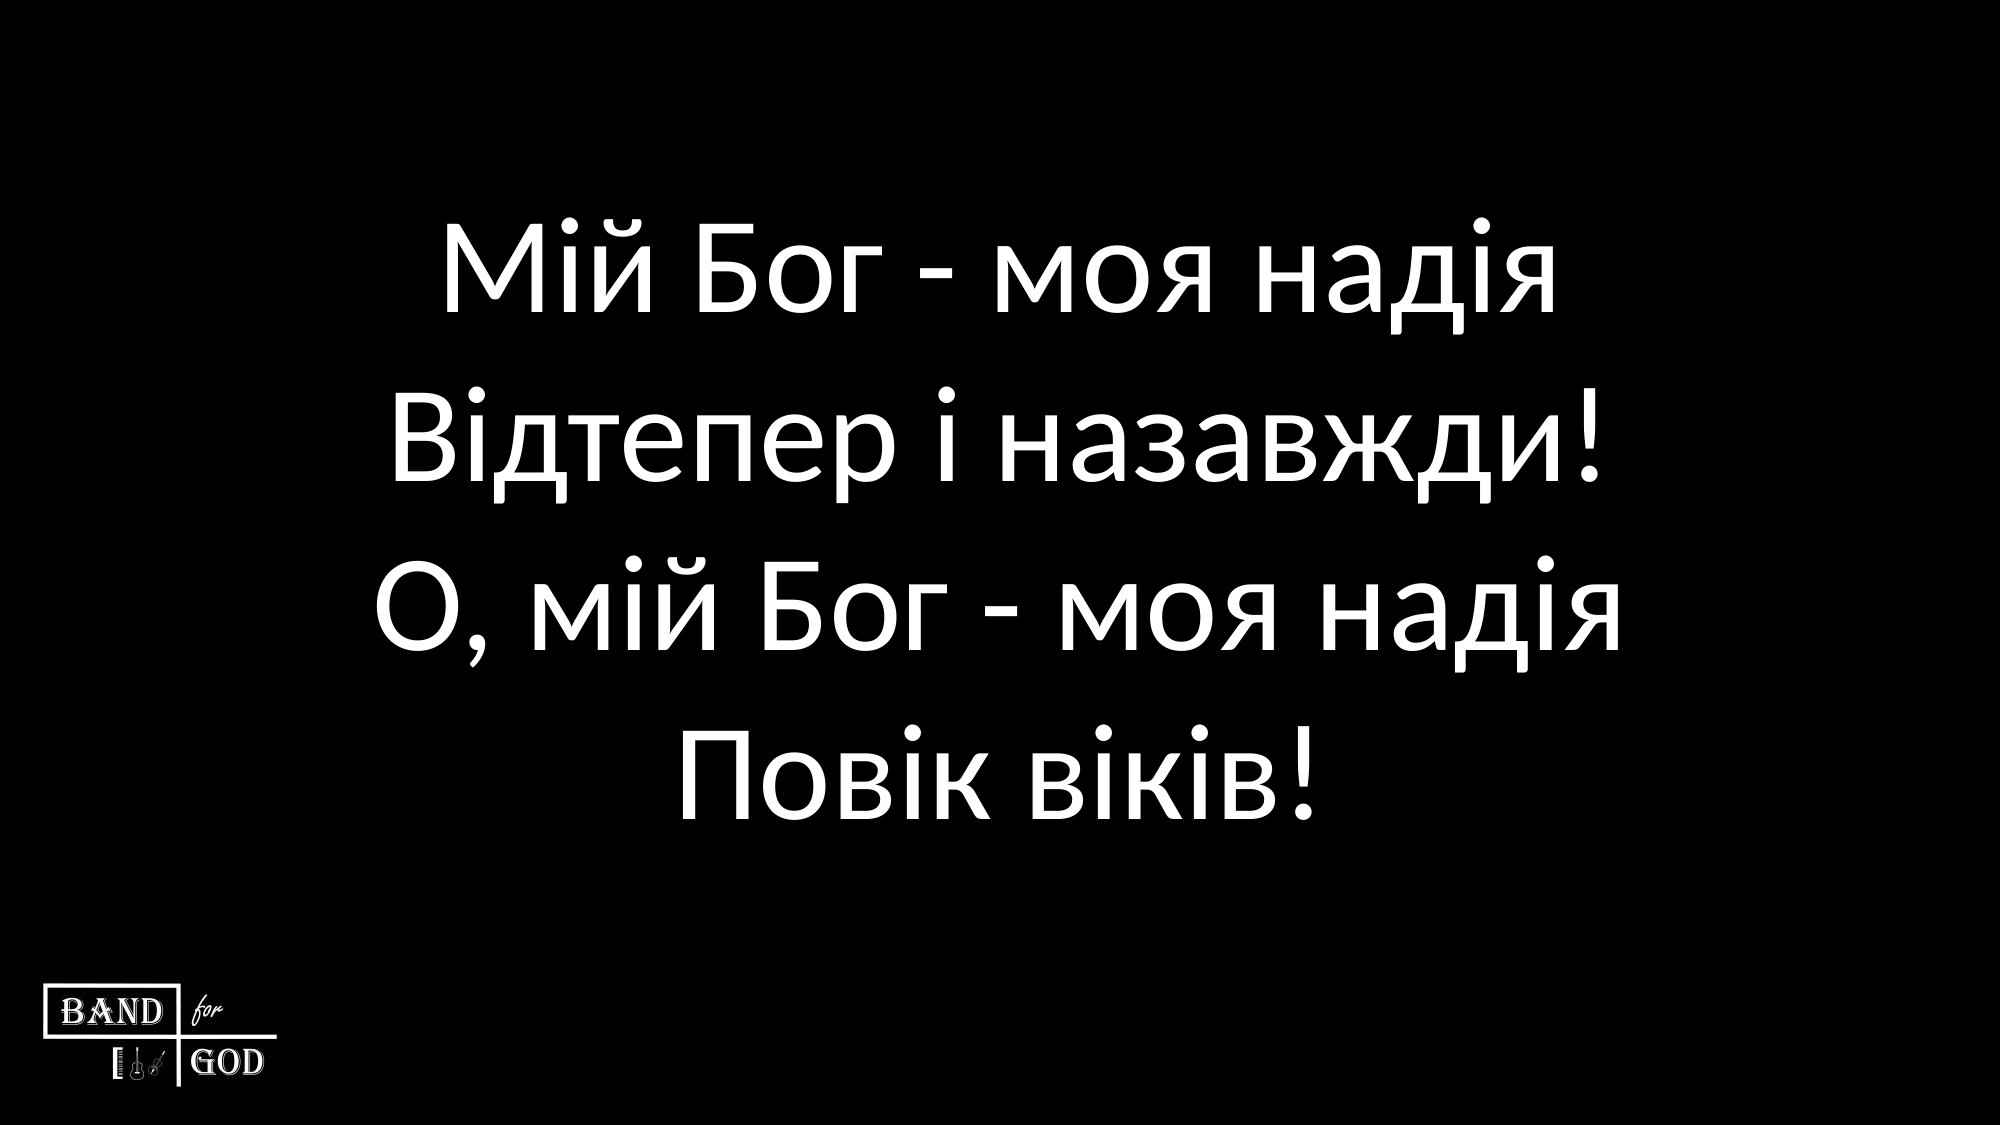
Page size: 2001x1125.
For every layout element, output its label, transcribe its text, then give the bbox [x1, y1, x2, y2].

subtitle Мій Бог - моя надія Відтепер і назавжди! О, мій Бог - моя надія Повік віків! [0, 0, 2000, 1125]
picture [0, 945, 320, 1125]
